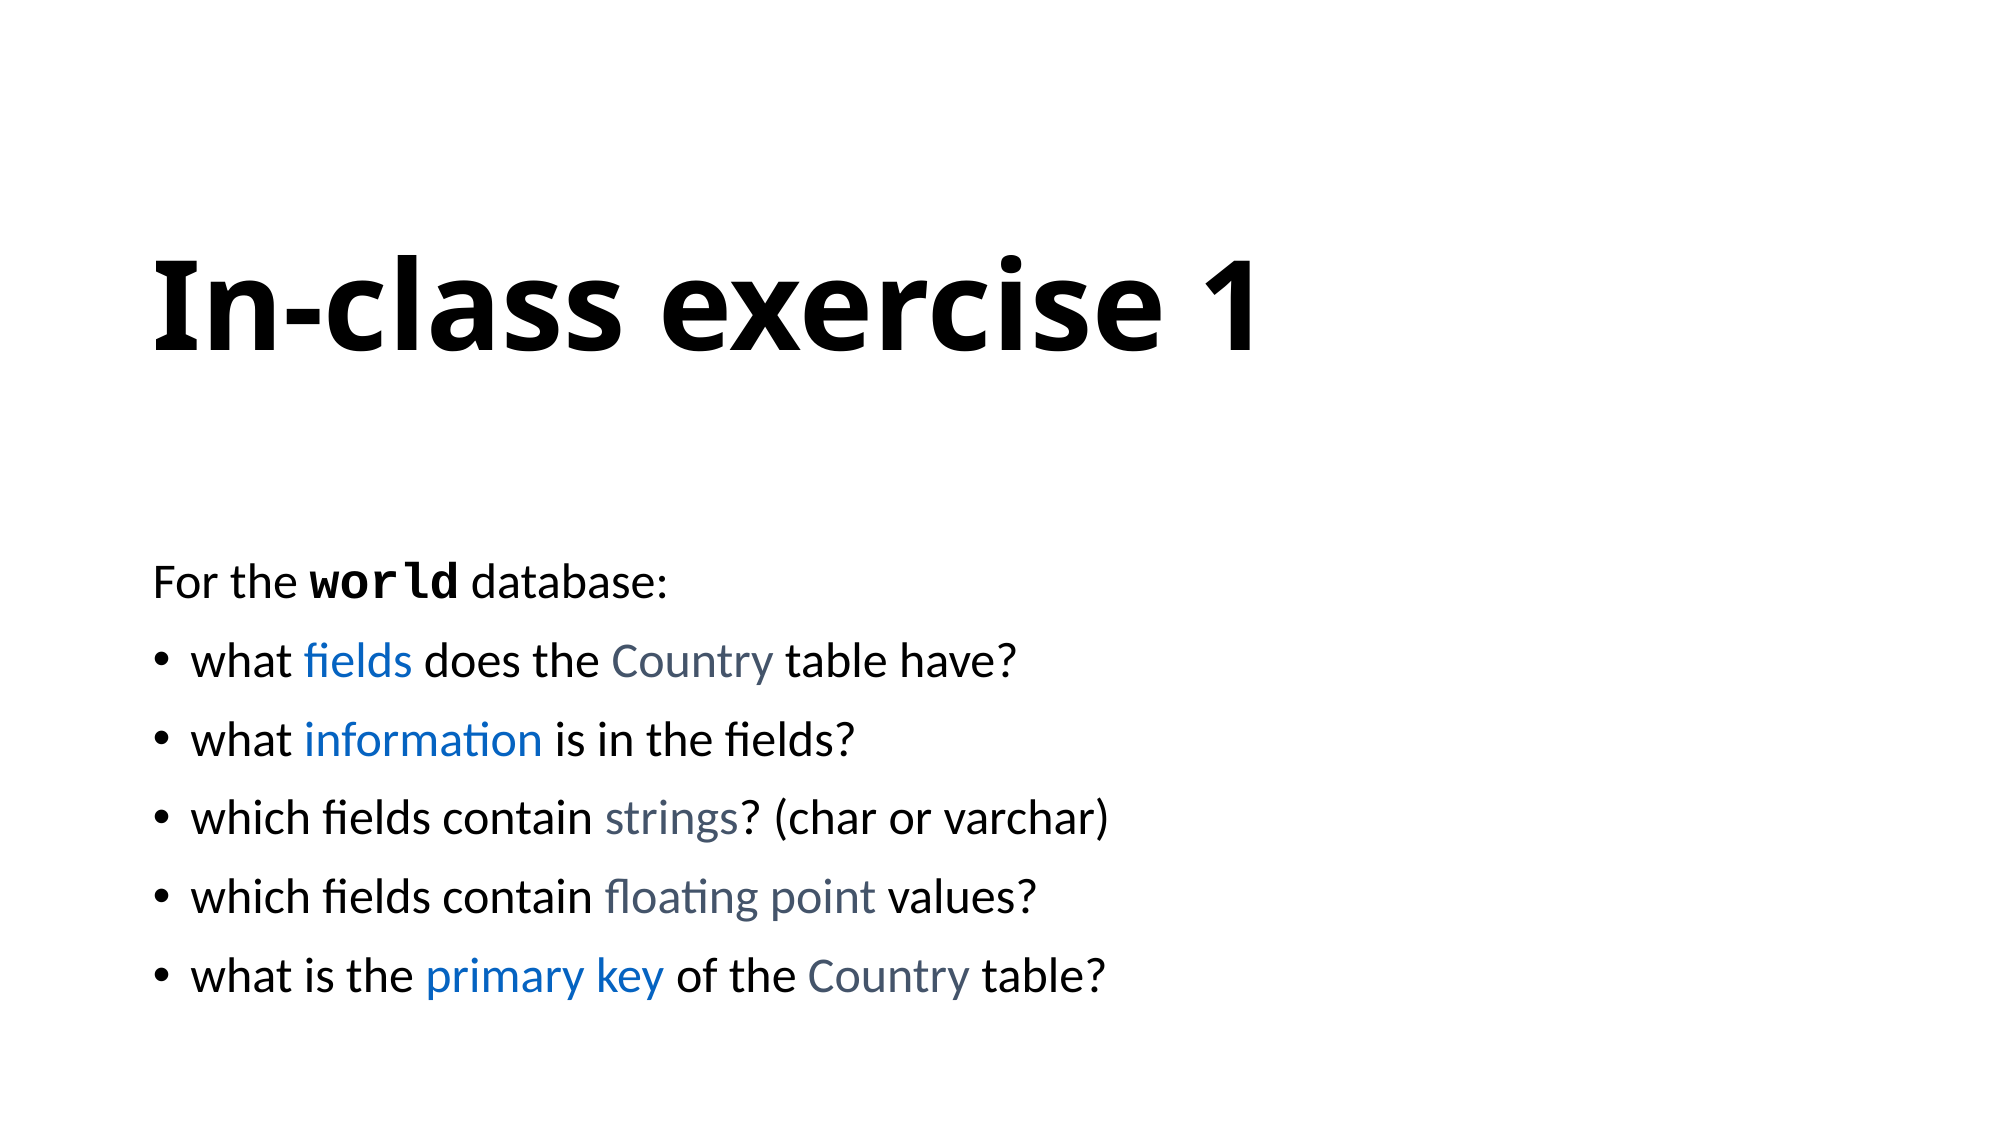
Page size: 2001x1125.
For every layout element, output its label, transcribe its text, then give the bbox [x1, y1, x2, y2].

list For the world database: what fields does the Country table have? what information is in the fields? which fields contain strings? (char or varchar) which fields contain floating point values? what is the primary key of the Country table? [138, 547, 1862, 1025]
title In-class exercise 1 [138, 69, 1862, 385]
